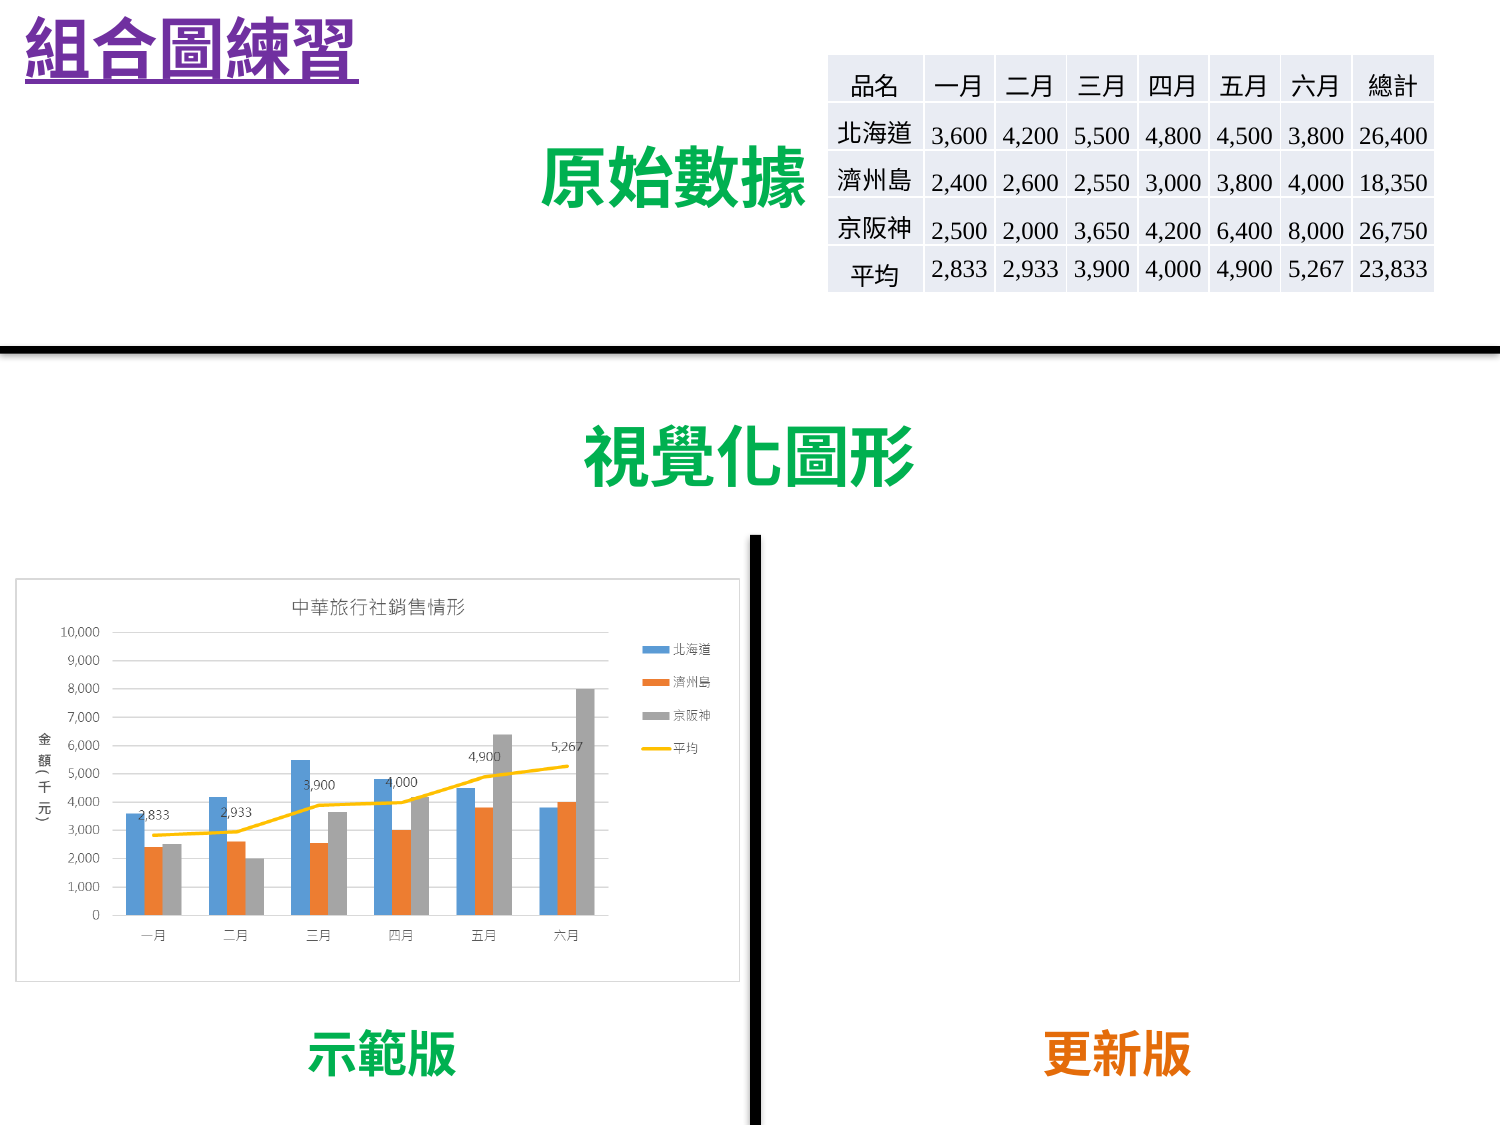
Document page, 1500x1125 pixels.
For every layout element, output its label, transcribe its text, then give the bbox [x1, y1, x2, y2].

table_cell 26,400 [1353, 103, 1434, 149]
table_cell 26,750 [1353, 198, 1434, 244]
text_box [0, 346, 1500, 354]
table_header 六月 [1281, 55, 1351, 101]
table_cell 2,400 [925, 151, 994, 196]
table_cell 3,800 [1281, 103, 1351, 149]
table_cell 18,350 [1353, 151, 1434, 196]
table_cell 濟州島 [828, 151, 923, 196]
table_cell 3,650 [1067, 198, 1137, 244]
table_cell 平均 [828, 246, 923, 292]
table_header 總計 [1353, 55, 1434, 101]
table_cell 4,000 [1281, 151, 1351, 196]
table_cell 5,267 [1281, 246, 1351, 292]
text_box 原始數據 [525, 128, 826, 223]
table_cell 2,550 [1067, 151, 1137, 196]
table_cell 6,400 [1210, 198, 1280, 244]
table_header 一月 [925, 55, 994, 101]
table_cell 4,200 [1139, 198, 1208, 244]
table_cell 北海道 [828, 103, 923, 149]
table_cell 3,900 [1067, 246, 1137, 292]
table_header 二月 [996, 55, 1066, 101]
table_cell 4,500 [1210, 103, 1280, 149]
table_cell 3,000 [1139, 151, 1208, 196]
table_header 品名 [828, 55, 923, 101]
table_cell 2,933 [996, 246, 1066, 292]
table_cell 23,833 [1353, 246, 1434, 292]
table_cell 京阪神 [828, 198, 923, 244]
table_cell 4,200 [996, 103, 1066, 149]
table_cell 3,800 [1210, 151, 1280, 196]
table_cell 2,000 [996, 198, 1066, 244]
table_cell 4,800 [1139, 103, 1208, 149]
picture [14, 577, 740, 982]
text_box 組合圖練習 [0, 0, 384, 95]
table_cell 4,000 [1139, 246, 1208, 292]
text_box [750, 1090, 761, 1125]
table_header 五月 [1210, 55, 1280, 101]
table_cell 2,833 [925, 246, 994, 292]
table_header 三月 [1067, 55, 1137, 101]
text_box 示範版 更新版 [0, 1015, 1500, 1090]
table_cell 8,000 [1281, 198, 1351, 244]
table_cell 5,500 [1067, 103, 1137, 149]
table_cell 2,600 [996, 151, 1066, 196]
table_header 四月 [1139, 55, 1208, 101]
table_cell 4,900 [1210, 246, 1280, 292]
text_box [750, 534, 761, 1015]
table_cell 3,600 [925, 103, 994, 149]
table_cell 2,500 [925, 198, 994, 244]
text_box 視覺化圖形 [0, 406, 1500, 502]
